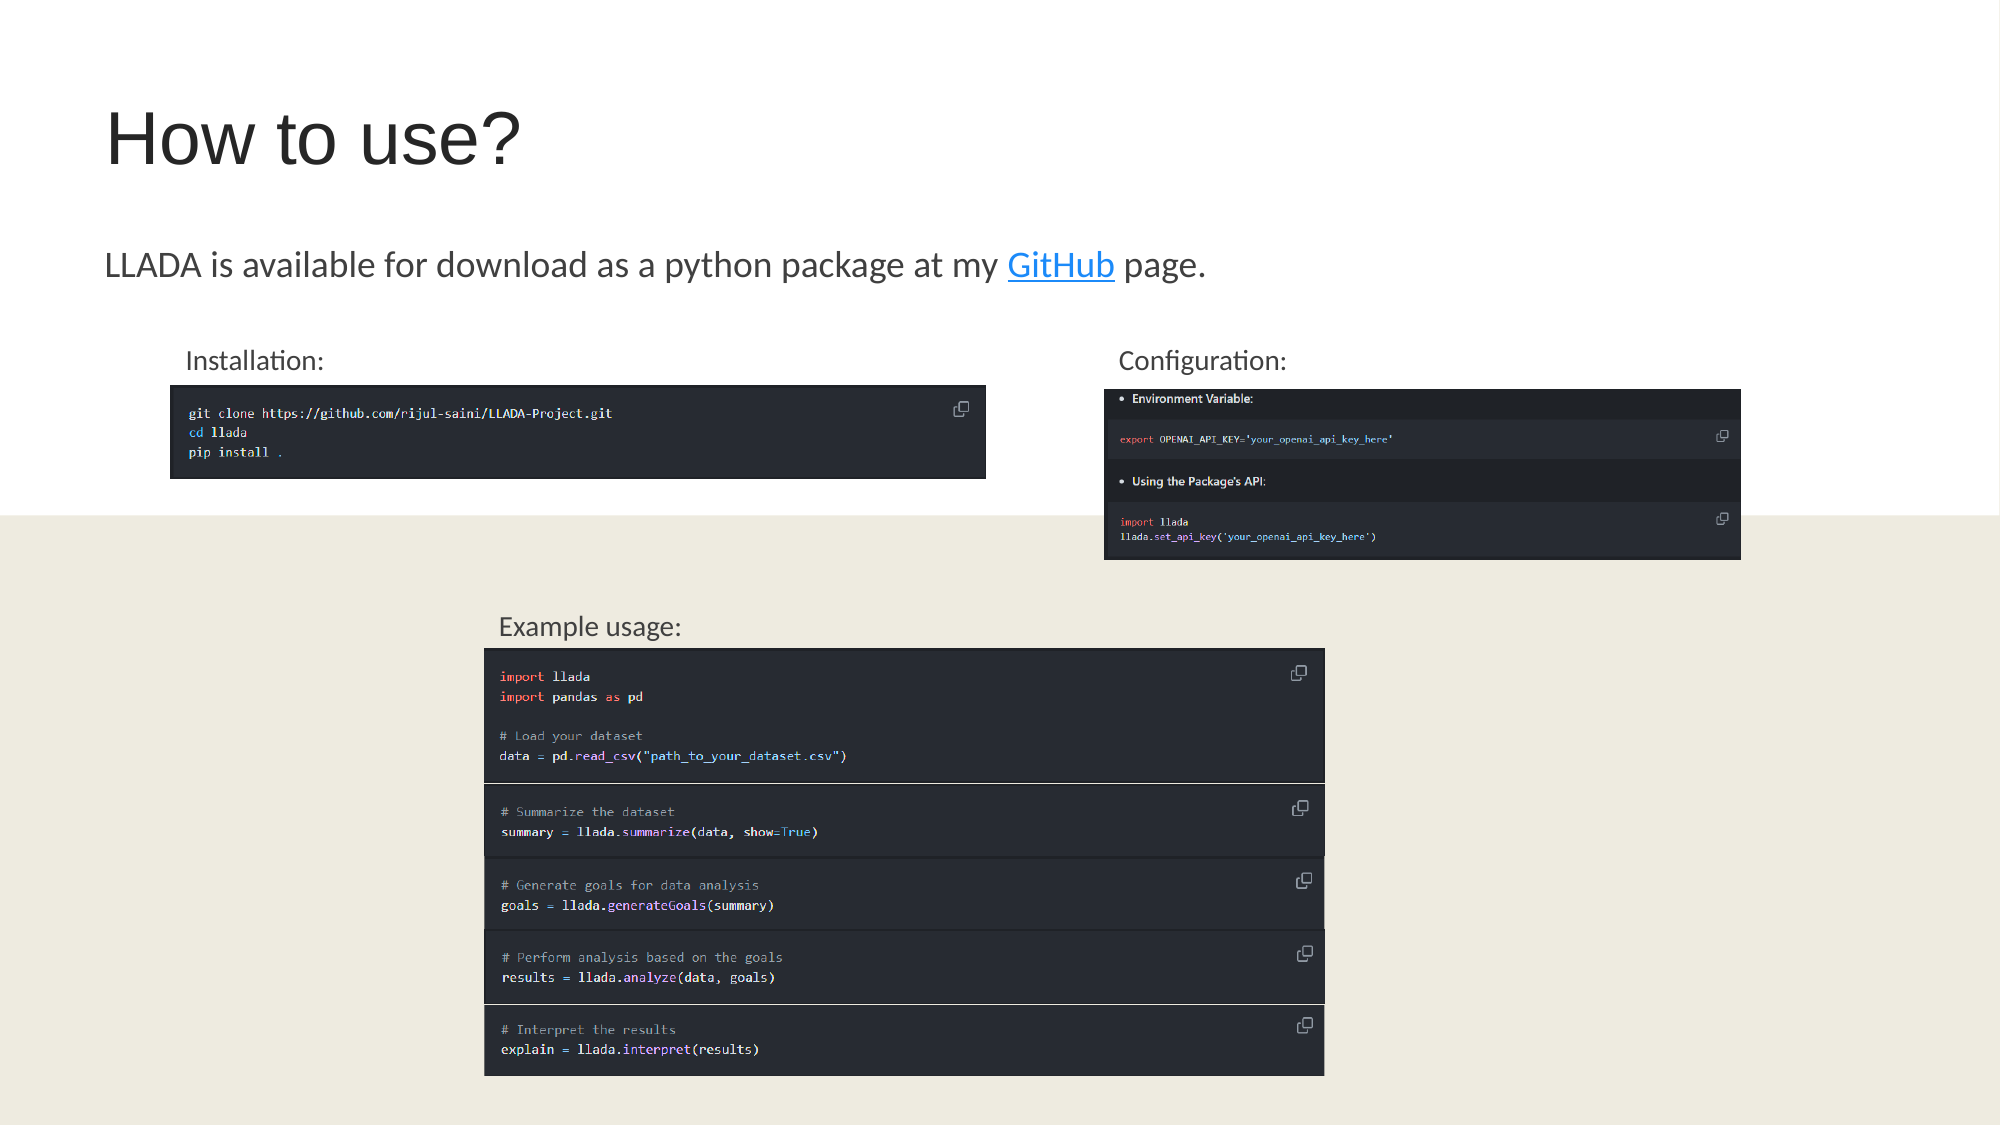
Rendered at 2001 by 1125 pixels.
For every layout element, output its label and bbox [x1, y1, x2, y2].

text_box [484, 648, 1325, 1076]
picture [170, 385, 986, 479]
picture [1104, 389, 1741, 560]
text_box [0, 0, 2000, 1125]
